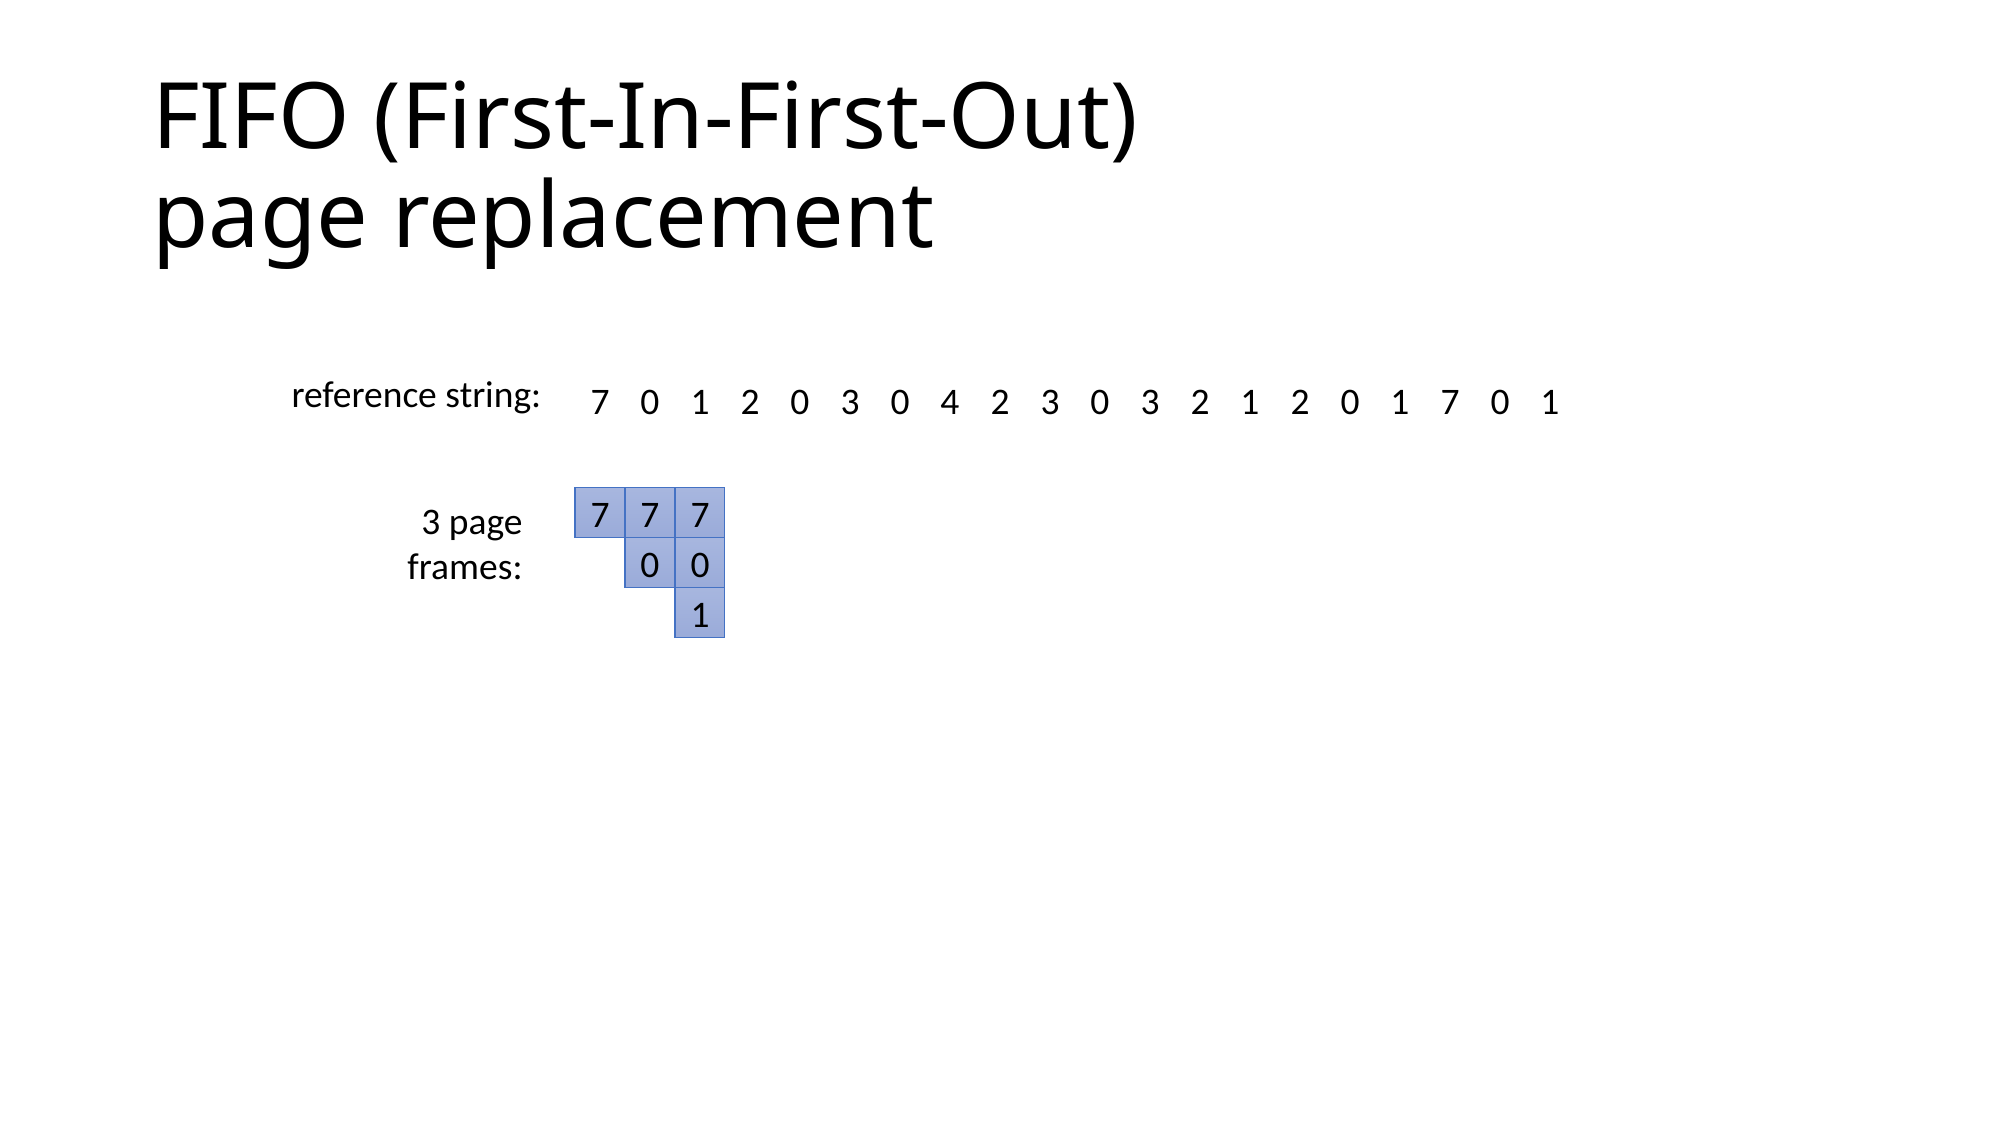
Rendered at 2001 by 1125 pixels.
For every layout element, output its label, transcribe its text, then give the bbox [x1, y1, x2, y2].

text_box 3 [1024, 374, 1074, 426]
text_box 7 [624, 487, 674, 537]
text_box 0 [874, 374, 924, 426]
text_box 0 [1324, 374, 1374, 426]
text_box 0 [624, 374, 674, 426]
text_box 0 [774, 374, 824, 426]
text_box 3 [1124, 374, 1174, 426]
text_box 1 [674, 374, 724, 426]
text_box 1 [1524, 374, 1576, 426]
text_box 0 [624, 537, 674, 588]
text_box 0 [1474, 374, 1524, 426]
text_box 2 [1174, 374, 1224, 426]
title FIFO (First-In-First-Out) page replacement [137, 59, 1863, 278]
text_box 1 [1224, 374, 1274, 426]
text_box 7 [674, 487, 725, 537]
text_box 3 page frames: [392, 489, 538, 595]
text_box 7 [574, 374, 624, 426]
text_box 2 [974, 374, 1024, 426]
text_box 7 [574, 487, 624, 538]
text_box 3 [824, 374, 874, 426]
text_box 1 [1374, 374, 1424, 426]
text_box reference string: [276, 362, 557, 423]
text_box 2 [1274, 374, 1324, 426]
text_box 2 [724, 374, 774, 426]
text_box 4 [924, 374, 974, 426]
text_box 1 [674, 587, 725, 638]
text_box 0 [674, 537, 725, 587]
text_box 7 [1424, 374, 1474, 426]
text_box 0 [1074, 374, 1124, 426]
